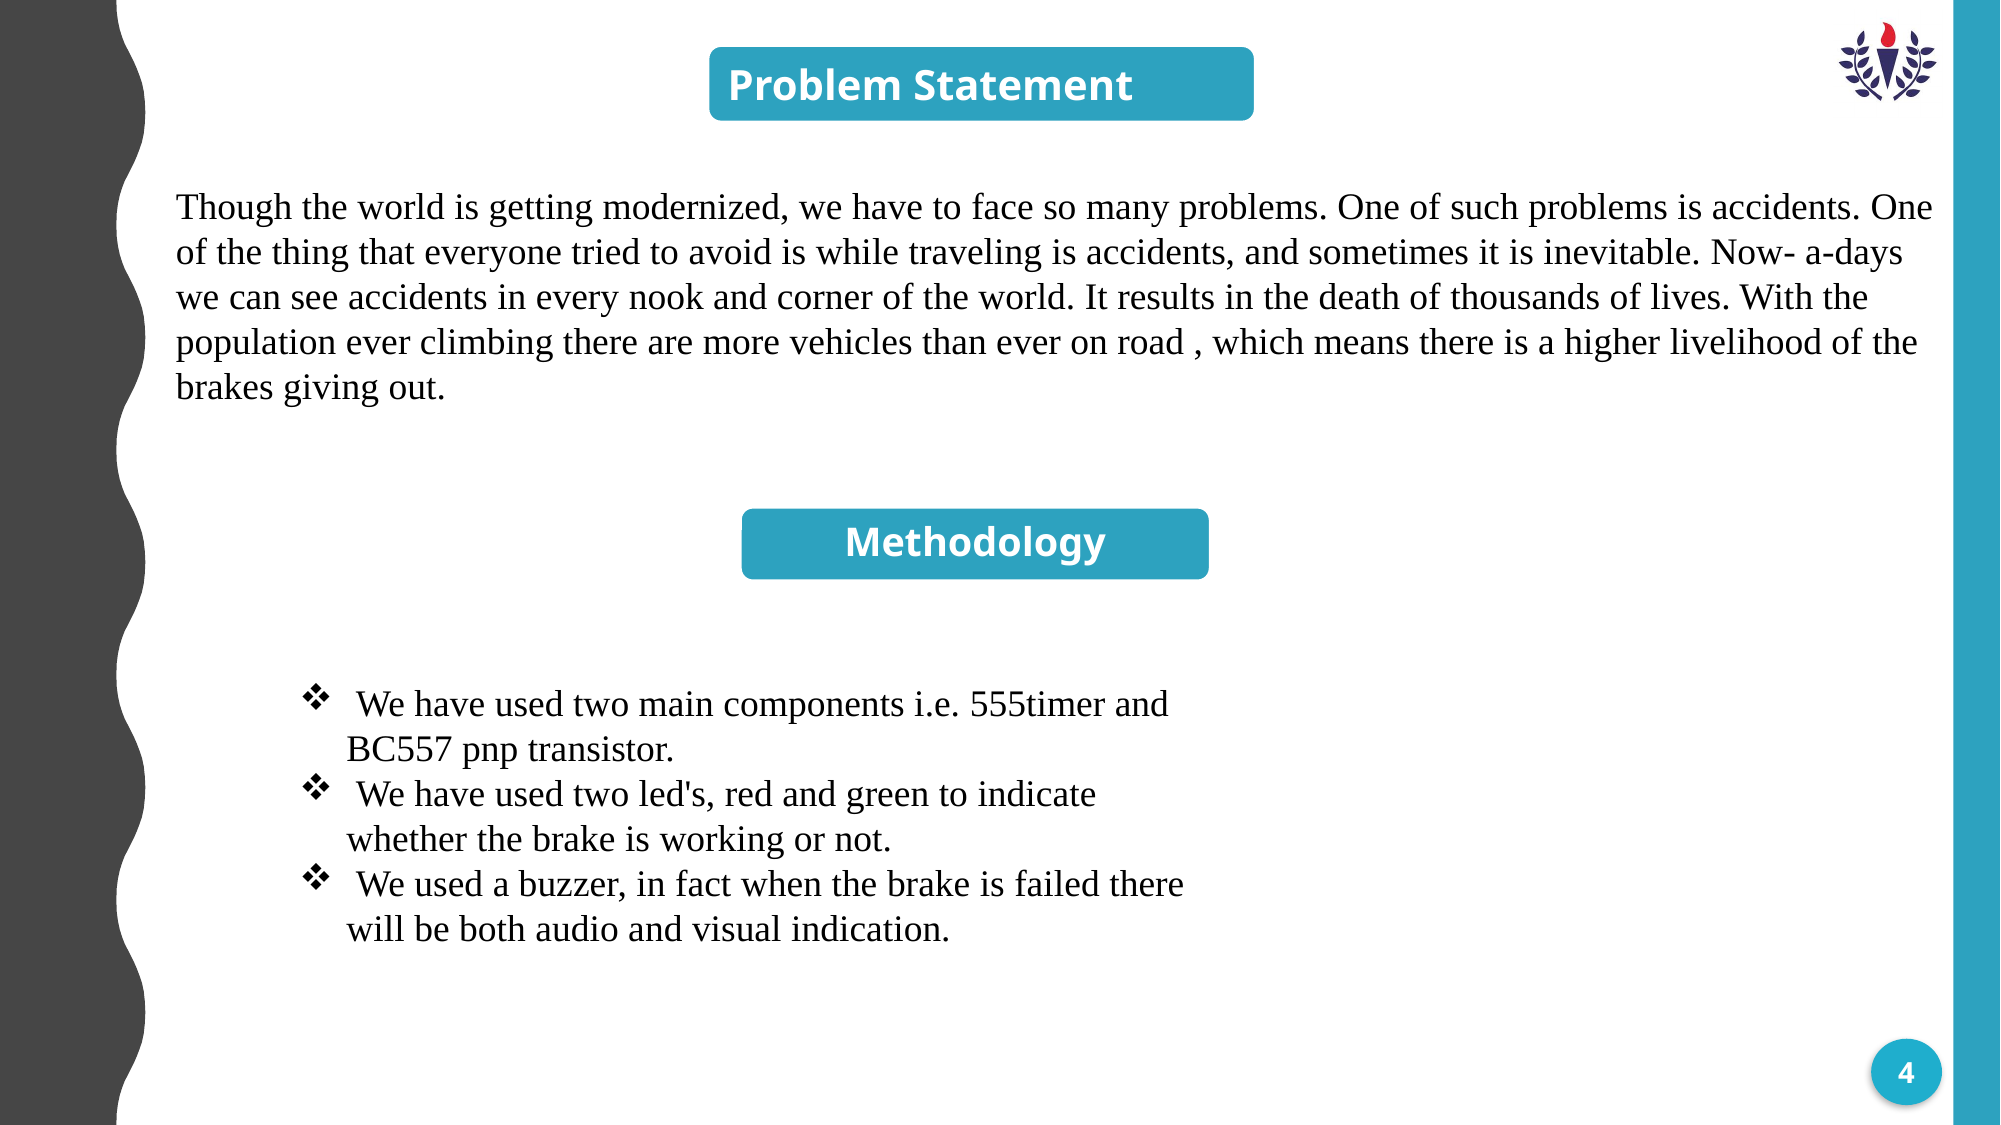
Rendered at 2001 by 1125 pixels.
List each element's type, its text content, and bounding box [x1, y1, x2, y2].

picture [1833, 9, 1943, 118]
text_box 4 [1870, 1037, 1944, 1107]
text_box Though the world is getting modernized, we have to face so many problems. One of such problems is accidents. One of the thing that everyone tried to avoid is while traveling is accidents, and sometimes it is inevitable. Now- a-days we can see accidents in every nook and corner of the world. It results in the death of thousands of lives. With the population ever climbing there are more vehicles than ever on road , which means there is a higher livelihood of the brakes giving out. [160, 174, 1965, 460]
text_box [740, 507, 1210, 581]
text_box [708, 45, 1255, 122]
text_box We have used two main components i.e. 555timer and BC557 pnp transistor. We have used two led's, red and green to indicate whether the brake is working or not. We used a buzzer, in fact when the brake is failed there will be both audio and visual indication. [284, 626, 1218, 957]
